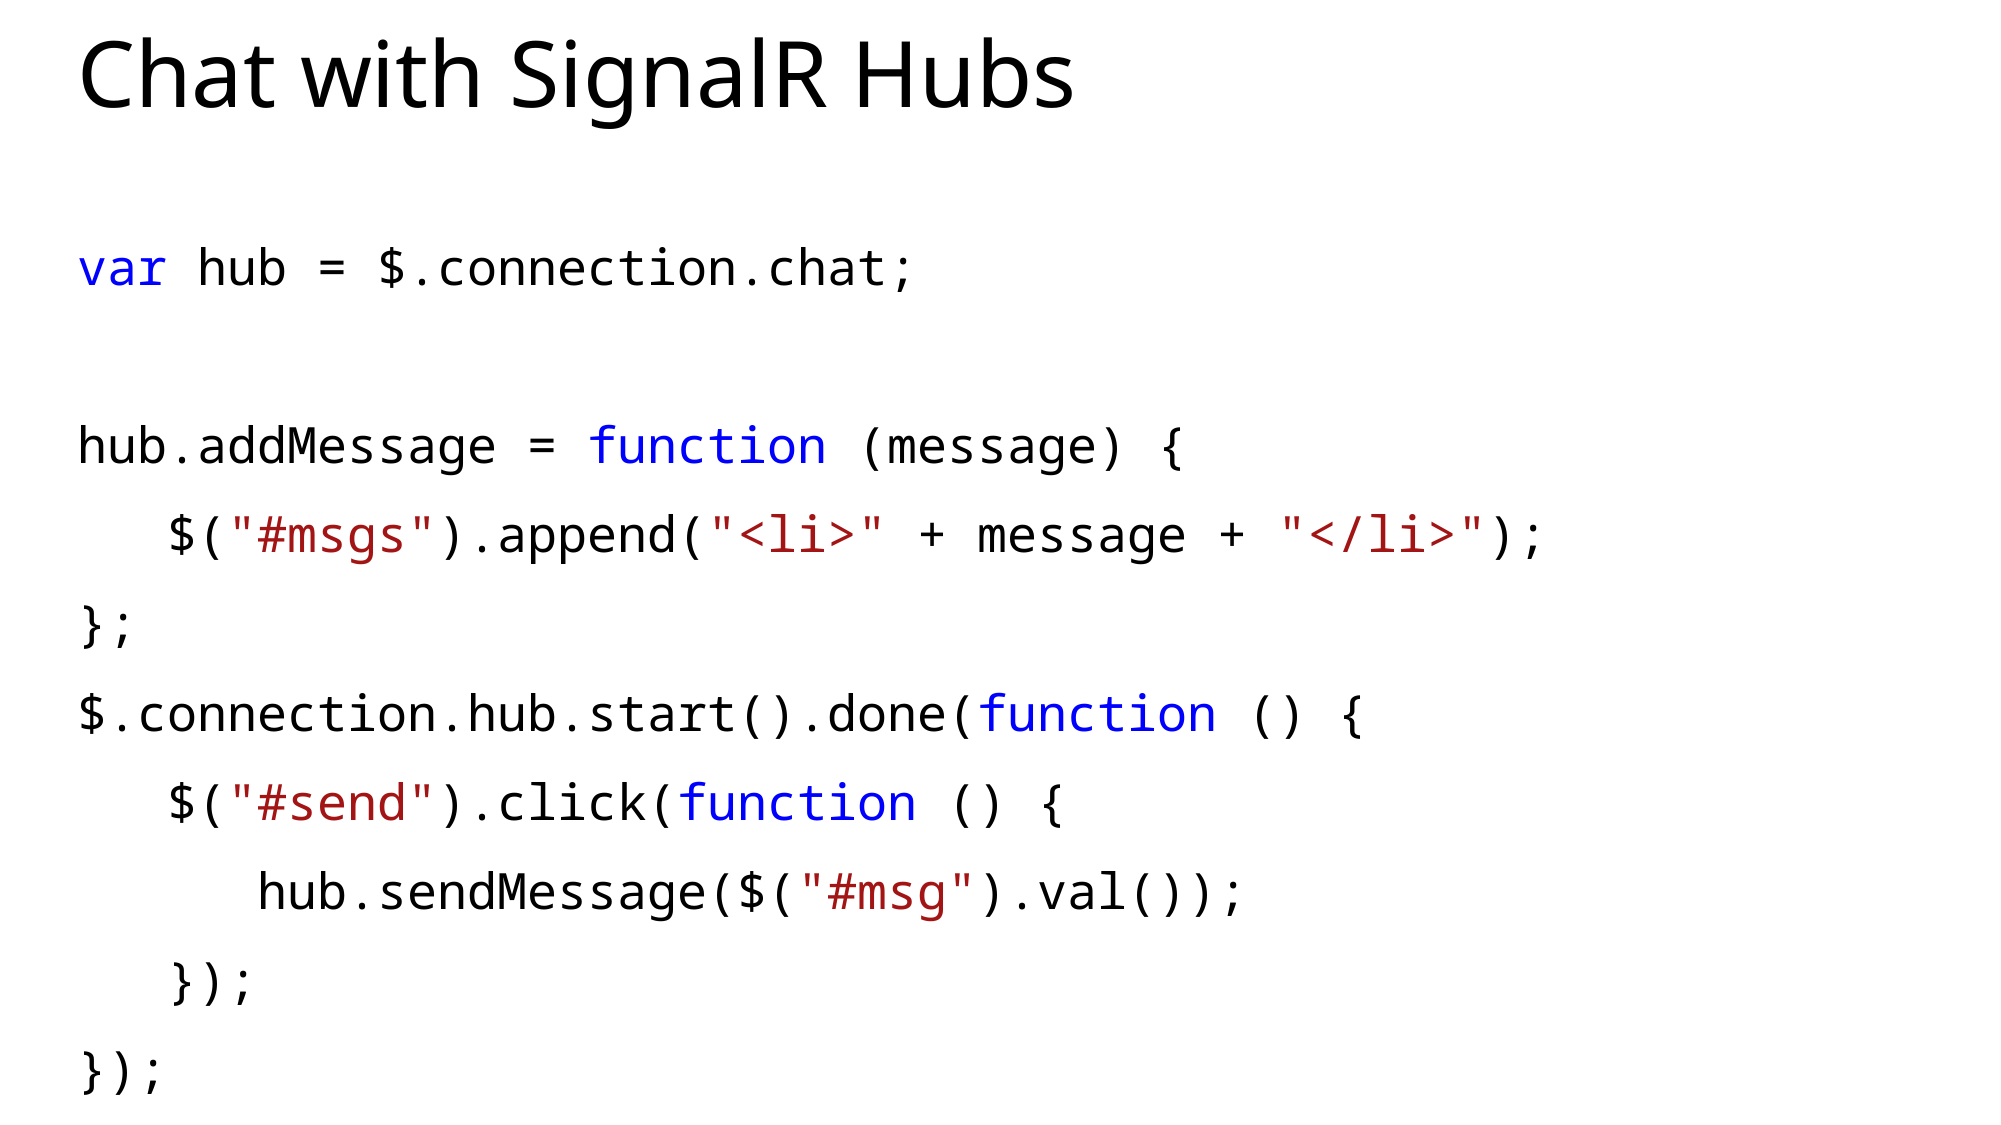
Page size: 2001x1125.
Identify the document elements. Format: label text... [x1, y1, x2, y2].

list var hub = $.connection.chat; hub.addMessage = function (message) { $("#msgs").append("<li>" + message + "</li>"); }; $.connection.hub.start().done(function () { $("#send").click(function () { hub.sendMessage($("#msg").val()); }); }); [62, 227, 1953, 1096]
title Chat with SignalR Hubs [62, 29, 1953, 205]
